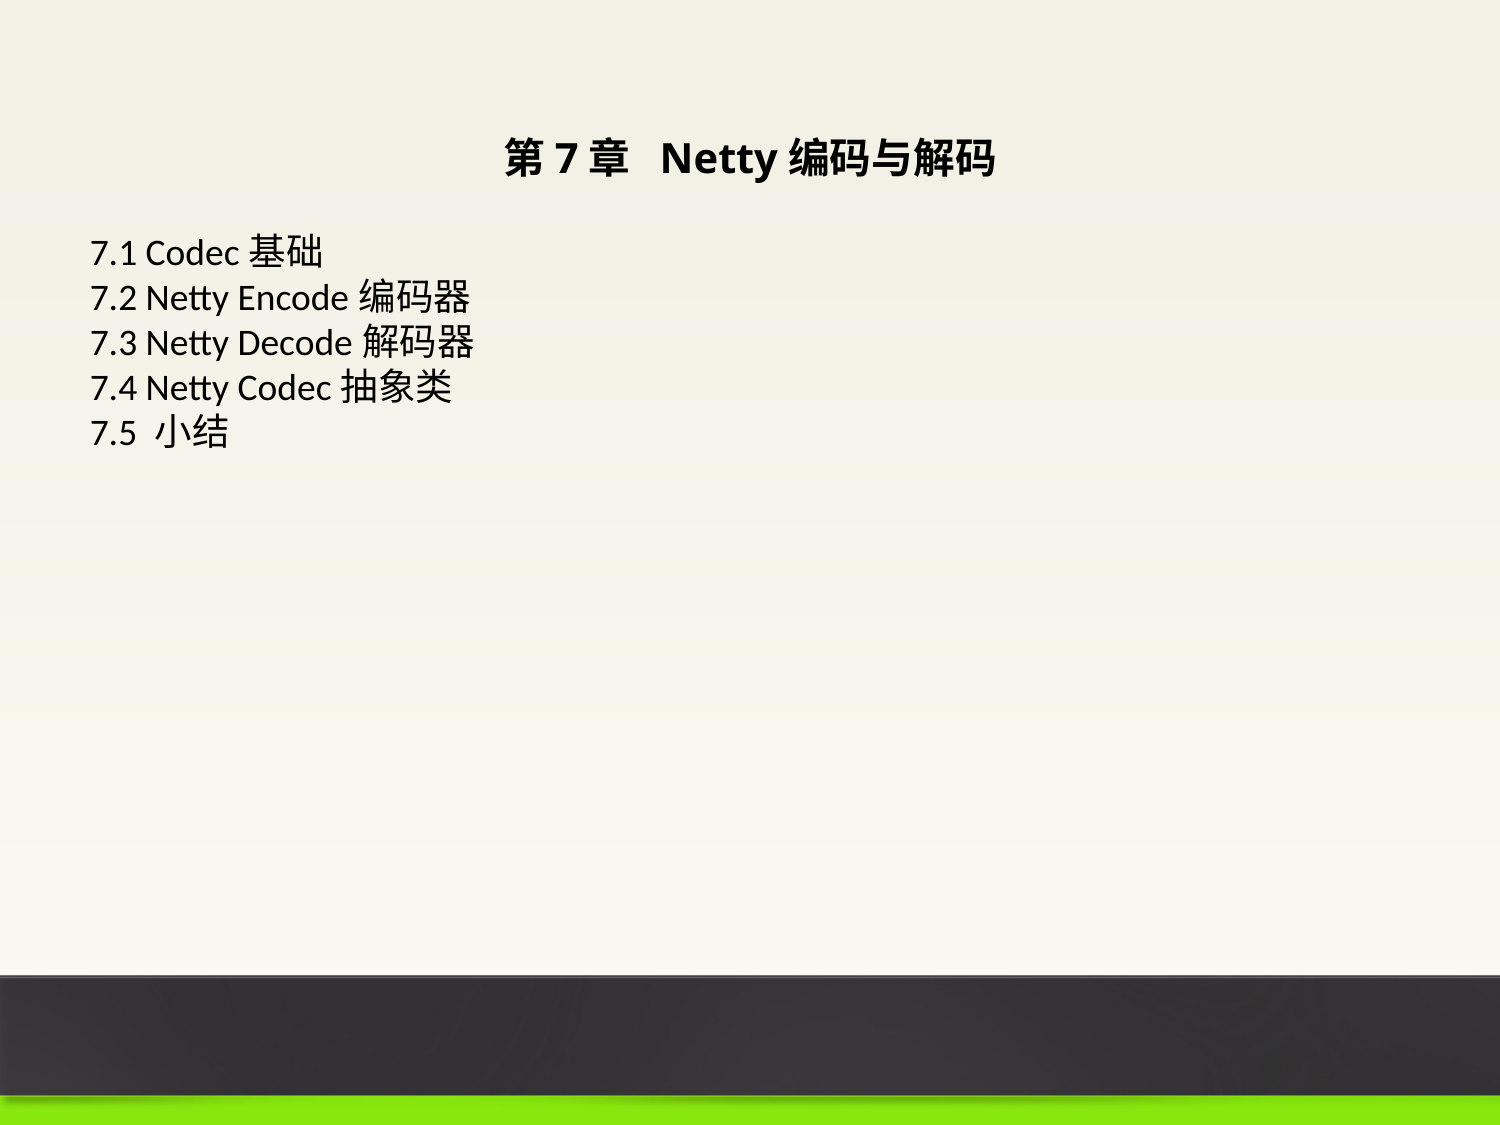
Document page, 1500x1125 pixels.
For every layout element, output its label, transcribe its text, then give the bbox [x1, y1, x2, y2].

title 第7章 Netty编码与解码 [74, 44, 1426, 234]
text_box 7.1 Codec基础 7.2 Netty Encode编码器 7.3 Netty Decode解码器 7.4 Netty Codec抽象类 7.5 小结 [75, 220, 1150, 461]
picture [0, 0, 1500, 1125]
